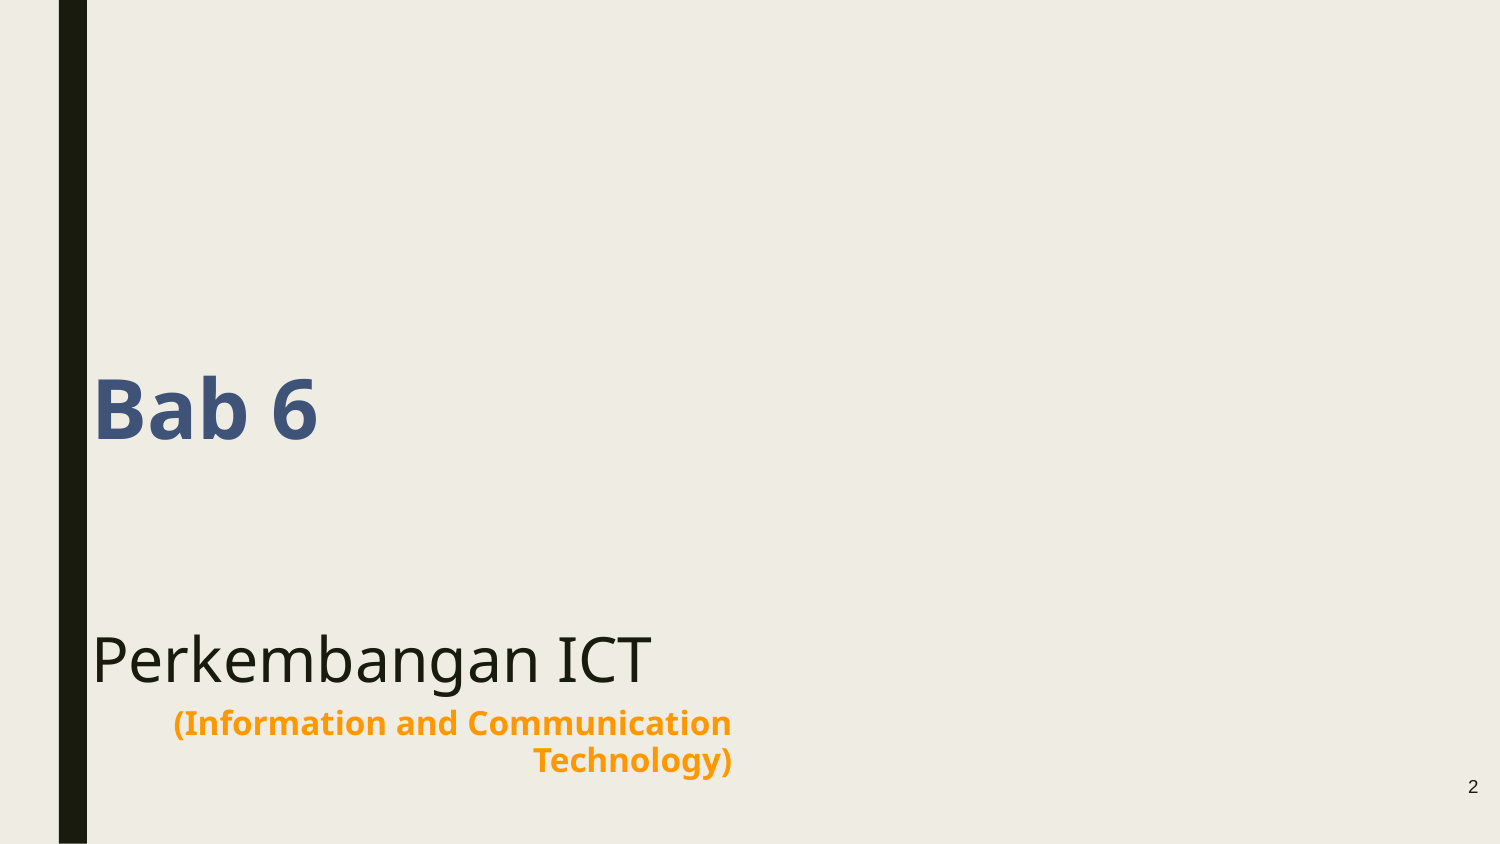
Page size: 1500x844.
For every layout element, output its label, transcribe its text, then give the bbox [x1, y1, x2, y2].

text_box Bab 6 [76, 0, 939, 471]
title Perkembangan ICT [76, 471, 748, 690]
subtitle (Information and Communication Technology) [76, 690, 748, 781]
slide_number 2 [1249, 760, 1494, 813]
